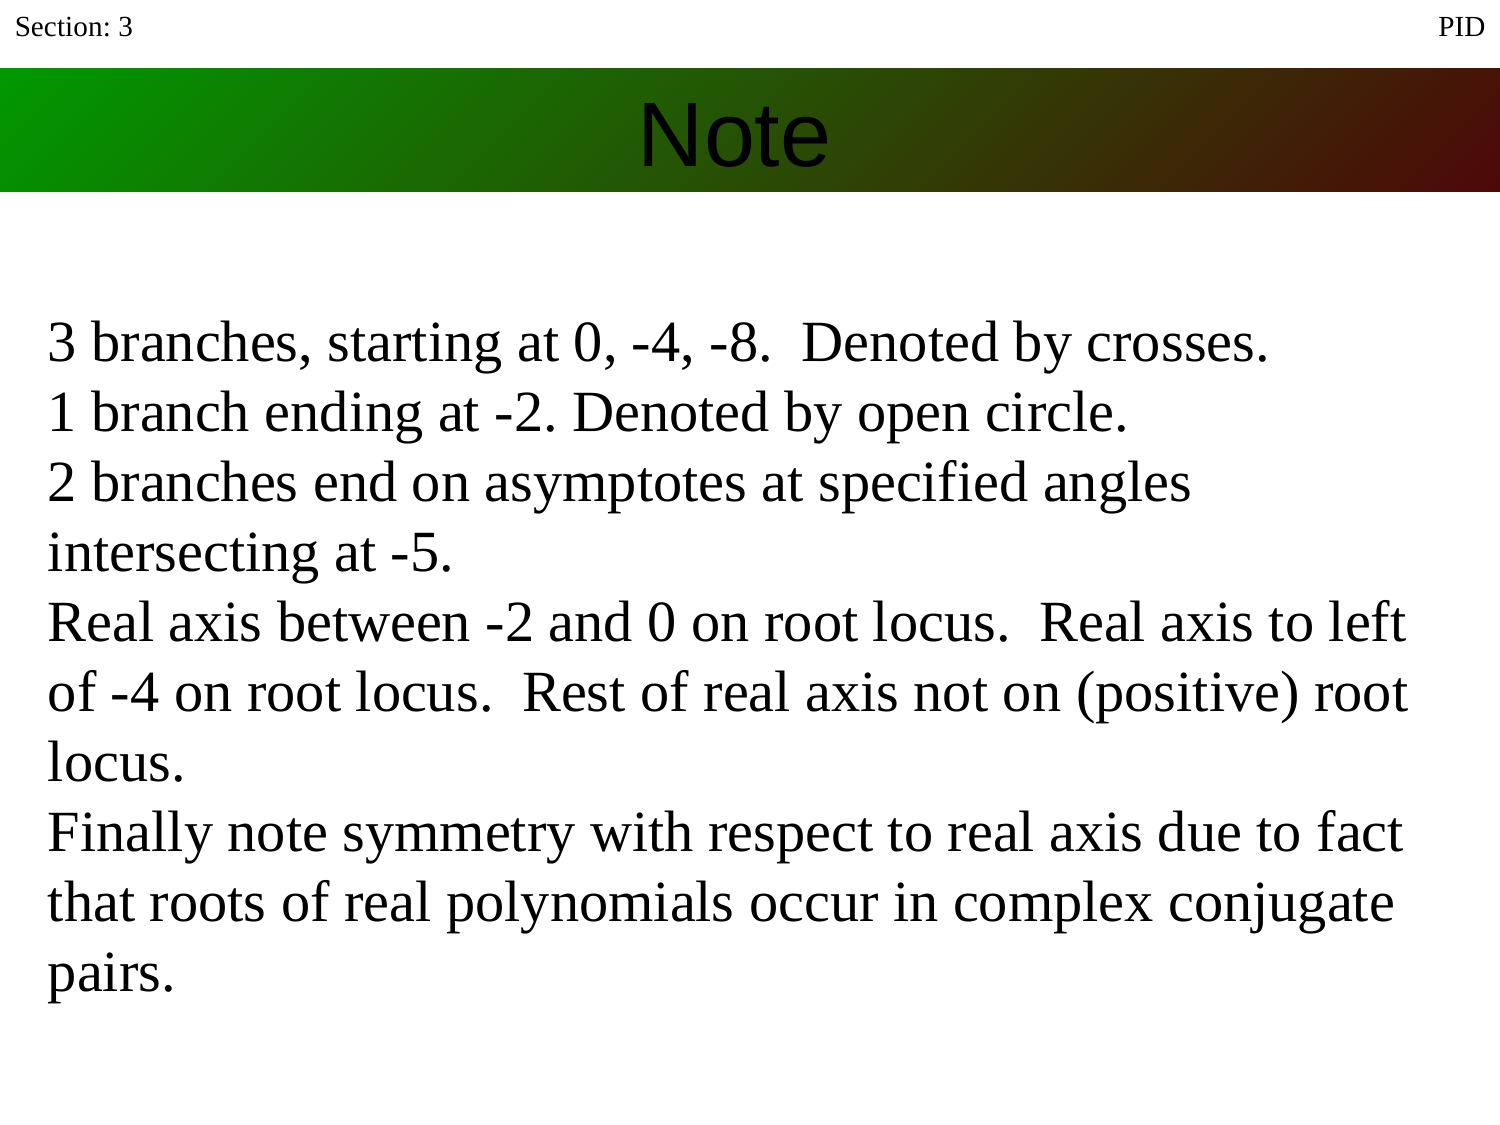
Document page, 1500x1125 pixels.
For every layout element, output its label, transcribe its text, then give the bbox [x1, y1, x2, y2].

text_box PID [1143, 0, 1500, 50]
text_box 3 branches, starting at 0, -4, -8. Denoted by crosses. 1 branch ending at -2. Denoted by open circle. 2 branches end on asymptotes at specified angles intersecting at -5. Real axis between -2 and 0 on root locus. Real axis to left of -4 on root locus. Rest of real axis not on (positive) root locus. Finally note symmetry with respect to real axis due to fact that roots of real polynomials occur in complex conjugate pairs. [33, 295, 1474, 1011]
text_box [0, 68, 97, 192]
title Note [97, 58, 1373, 203]
text_box [1373, 68, 1500, 192]
text_box Section: 3 [0, 0, 266, 50]
